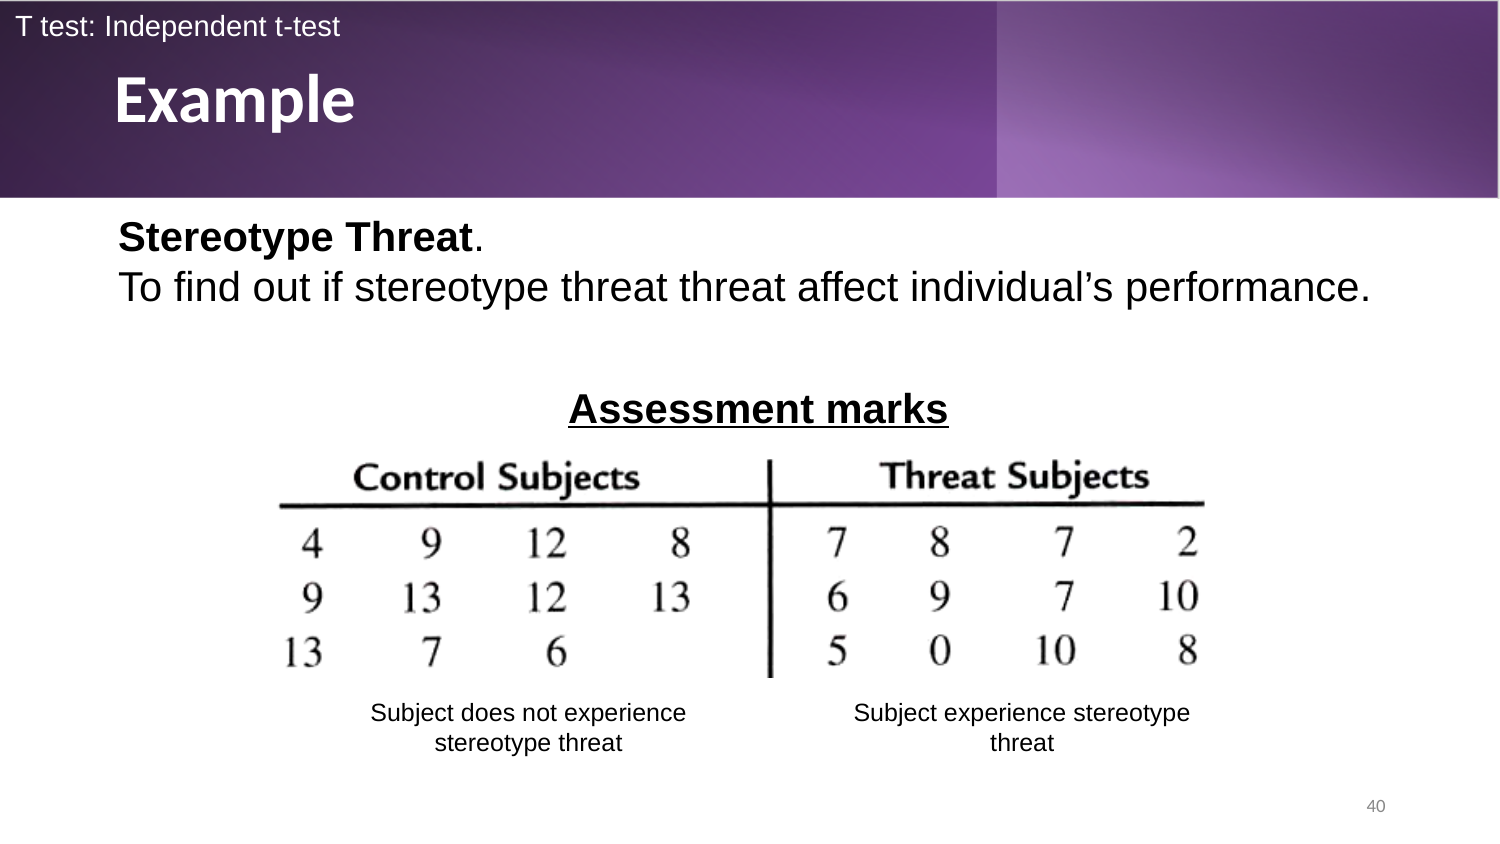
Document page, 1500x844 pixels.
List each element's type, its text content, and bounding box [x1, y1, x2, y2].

text_box Stereotype Threat. To find out if stereotype threat threat affect individual’s performance. [103, 207, 1397, 318]
picture [0, 0, 1500, 199]
text_box Subject experience stereotype threat [819, 688, 1225, 764]
text_box Subject does not experience stereotype threat [326, 688, 732, 764]
text_box Assessment marks [553, 373, 972, 439]
picture [262, 458, 1226, 678]
slide_number 40 [1059, 782, 1397, 827]
